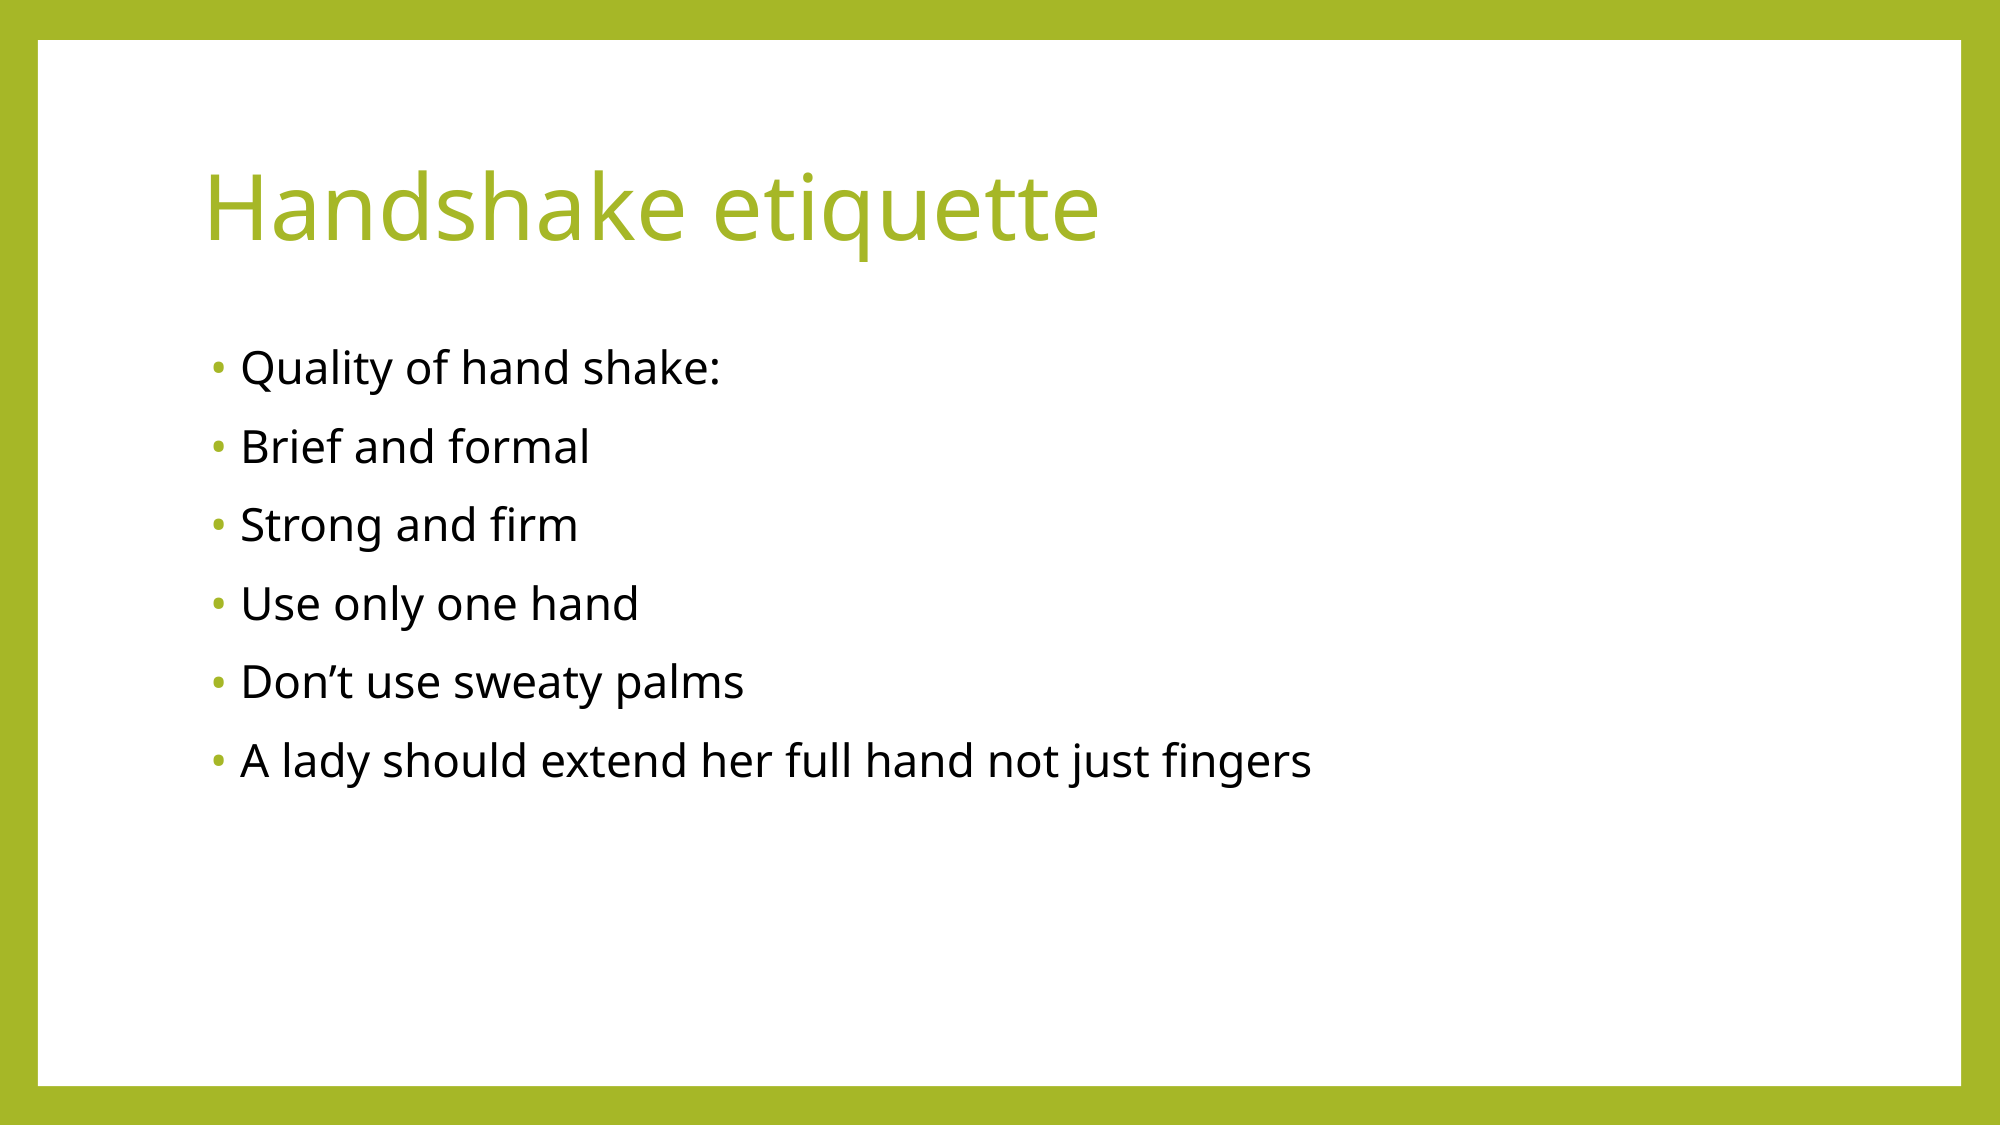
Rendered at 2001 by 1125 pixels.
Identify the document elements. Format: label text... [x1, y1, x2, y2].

list Quality of hand shake: Brief and formal Strong and firm Use only one hand Don’t use sweaty palms A lady should extend her full hand not just fingers [187, 337, 1807, 1000]
title Handshake etiquette [187, 99, 1808, 323]
